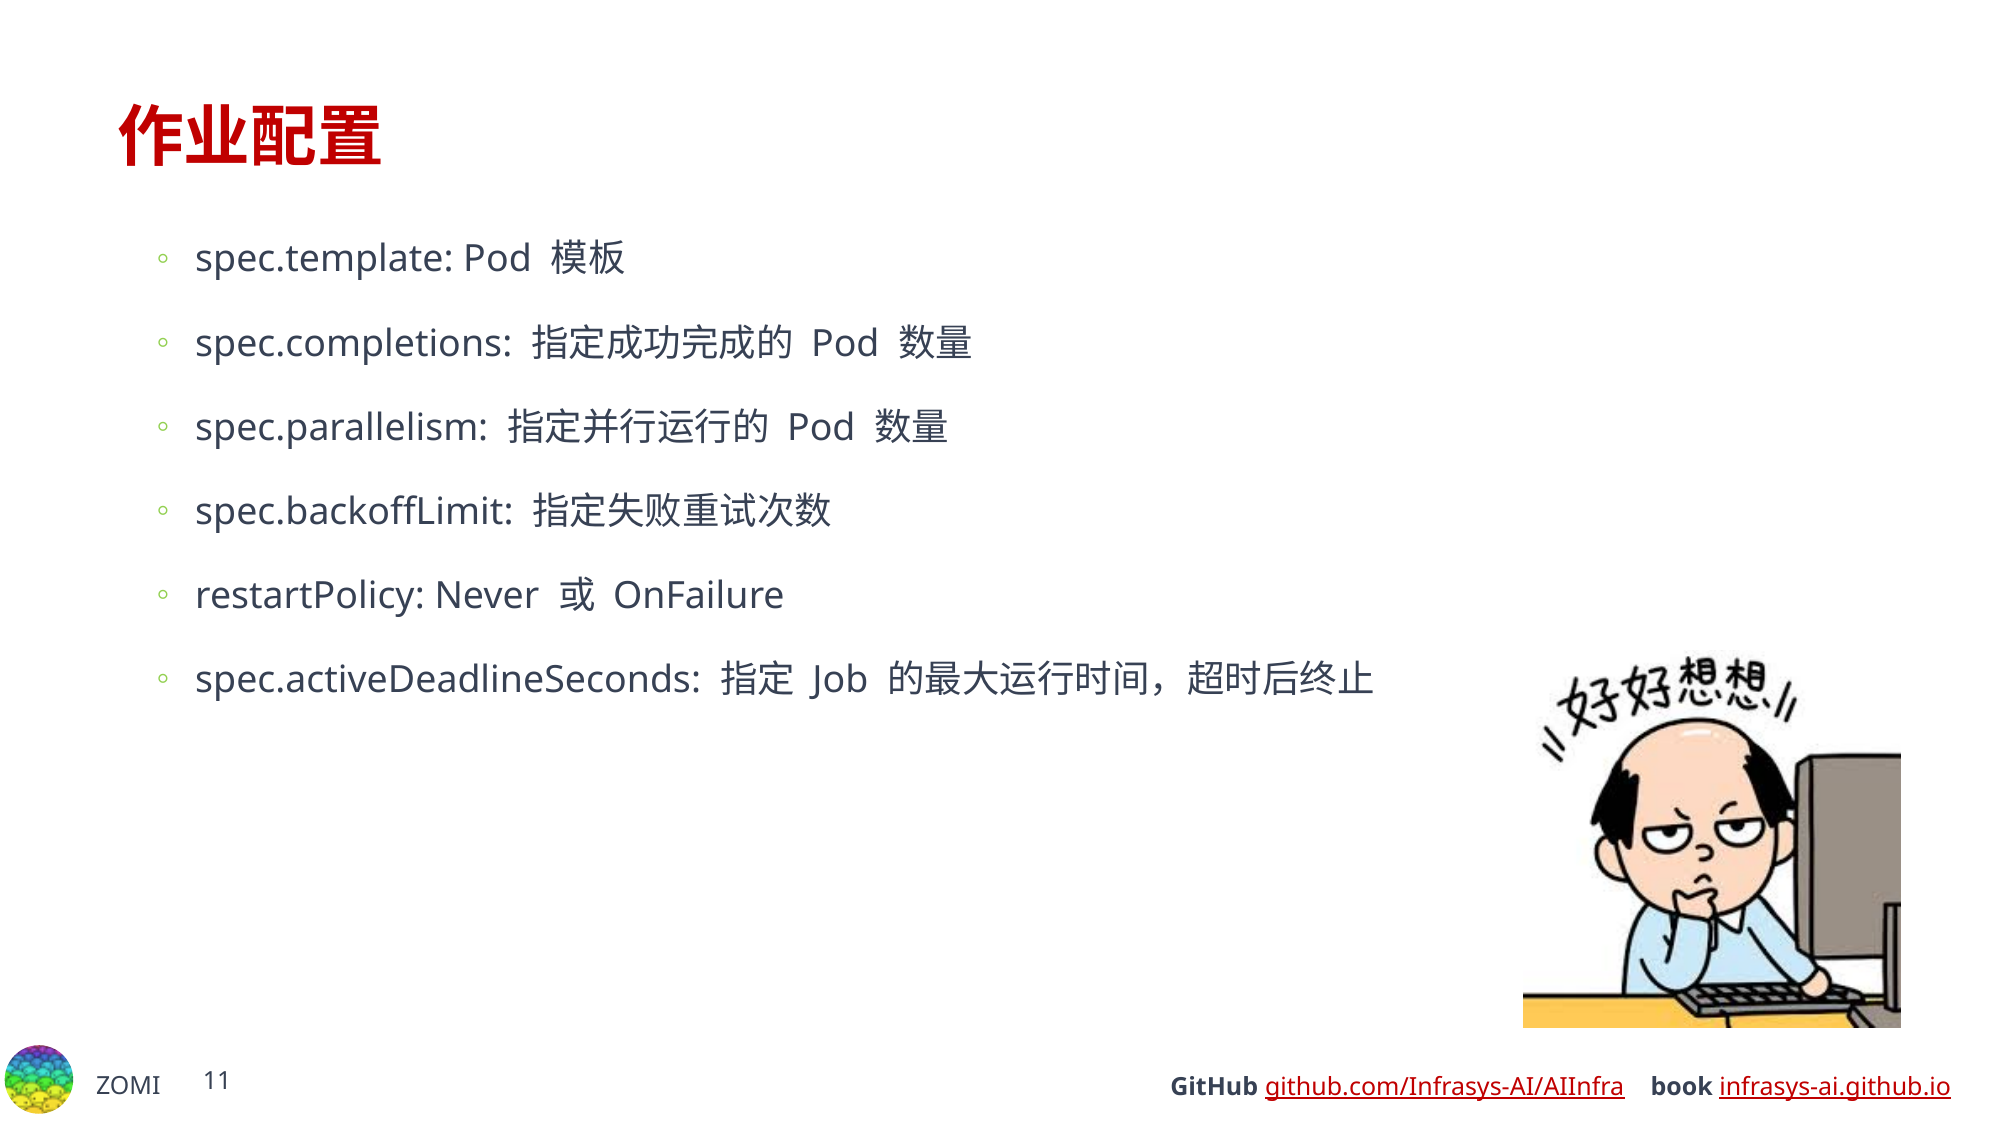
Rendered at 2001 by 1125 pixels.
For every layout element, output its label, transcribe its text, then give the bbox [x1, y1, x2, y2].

title 作业配置 [102, 85, 1901, 183]
picture [4, 1045, 74, 1114]
list spec.template: Pod 模板 spec.completions: 指定成功完成的 Pod 数量 spec.parallelism: 指定并行运行的 Pod 数量 spec.backoffLimit: 指定失败重试次数 restartPolicy: Never 或 OnFailure spec.activeDeadlineSeconds: 指定 Job 的最大运行时间，超时后终止 [102, 204, 1901, 1043]
